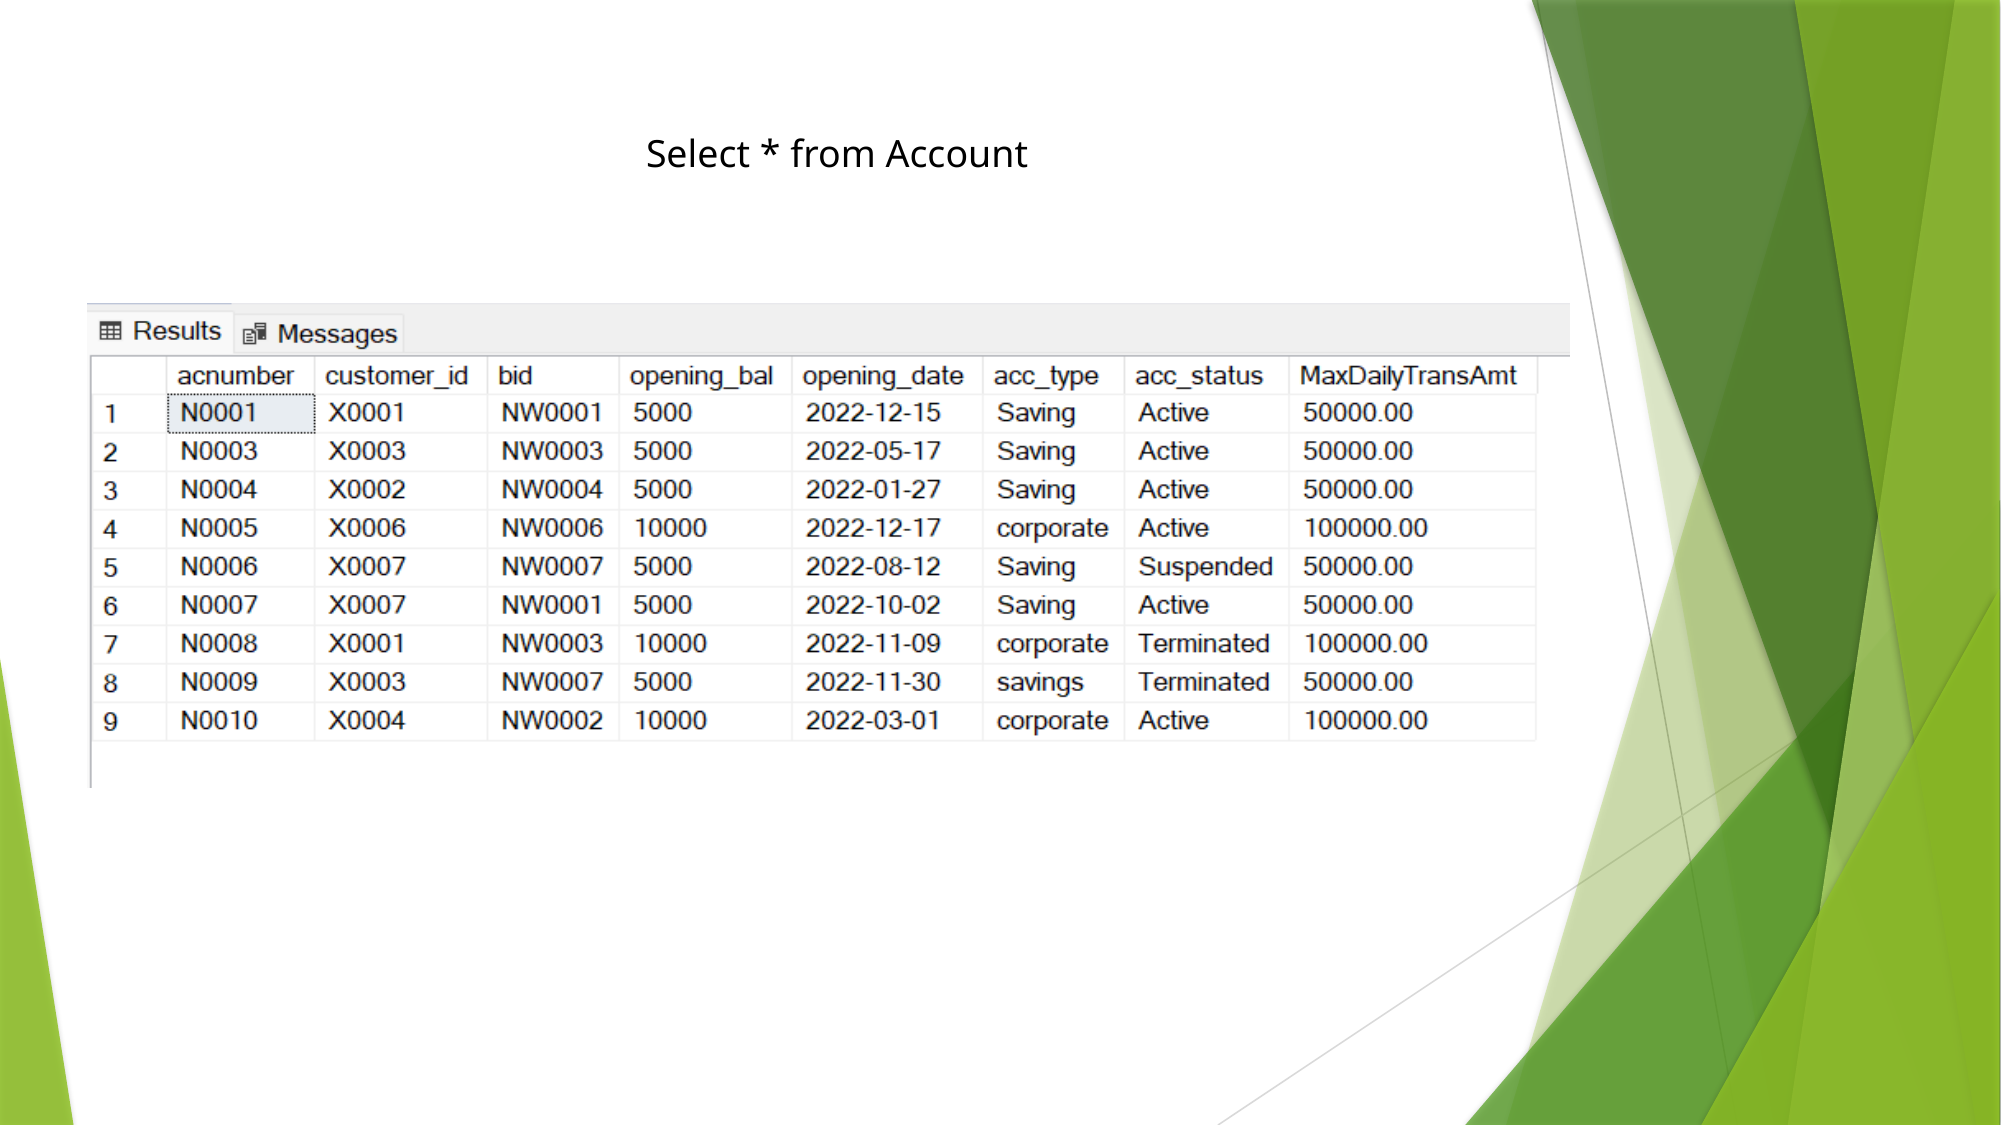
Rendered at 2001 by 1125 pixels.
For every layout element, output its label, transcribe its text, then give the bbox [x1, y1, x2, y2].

text_box Select * from Account [409, 122, 1265, 227]
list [86, 302, 1570, 788]
